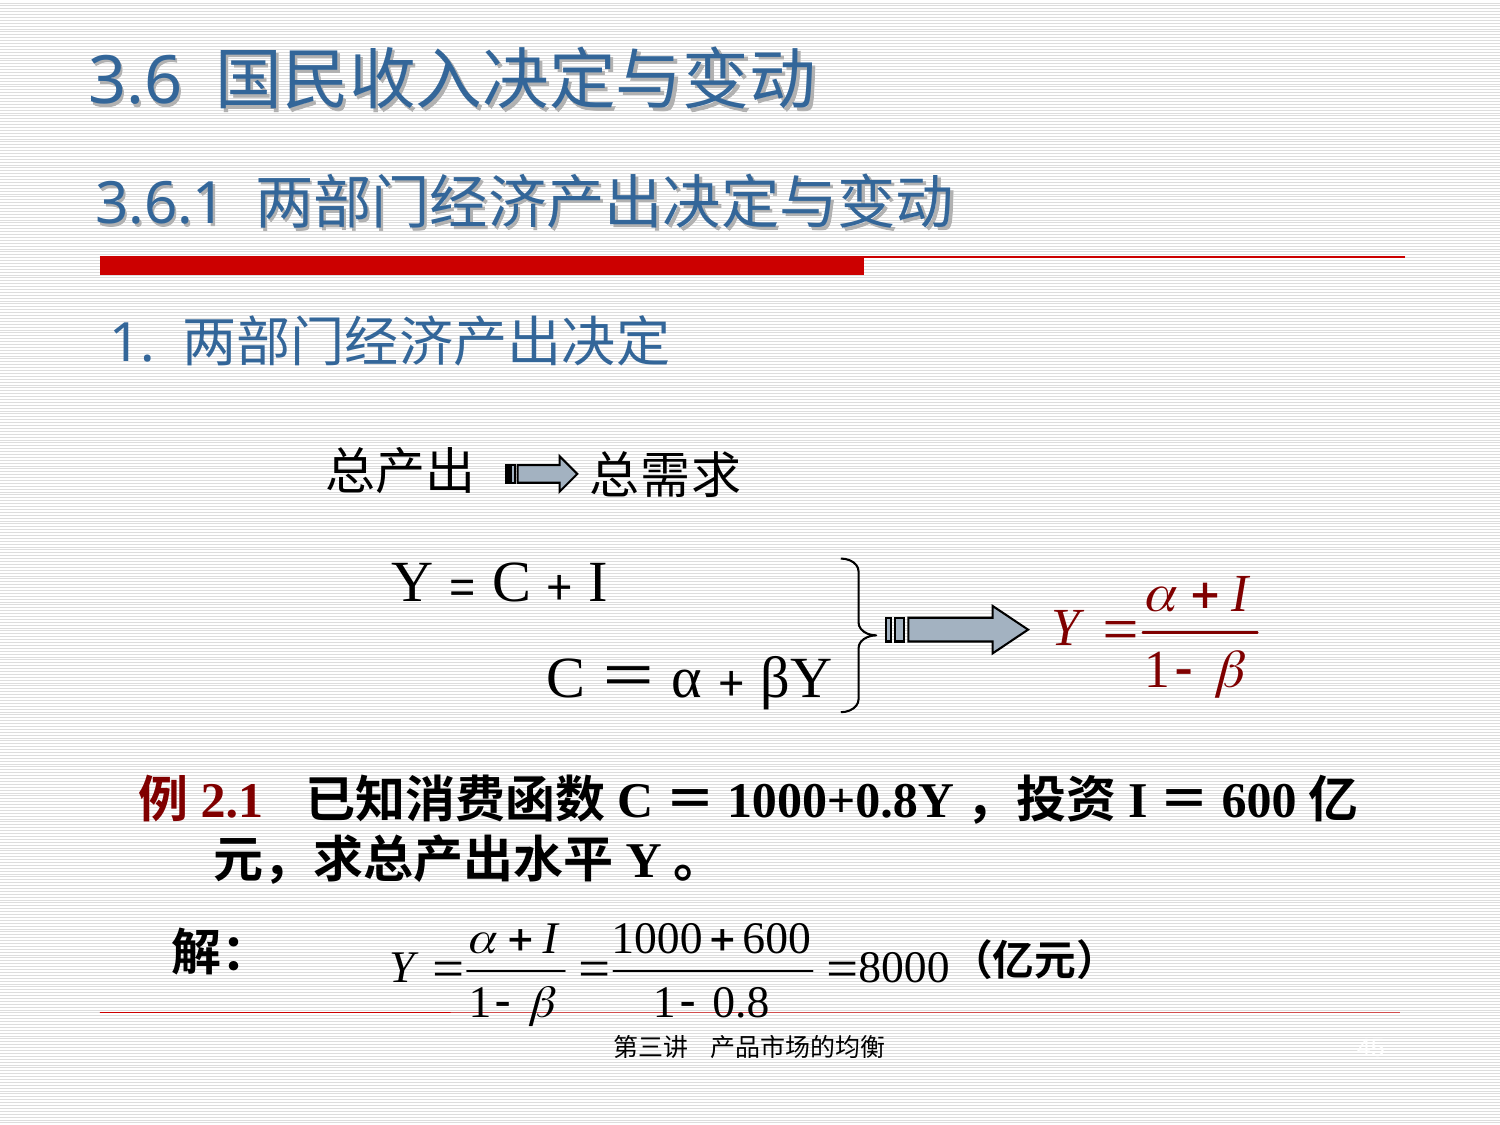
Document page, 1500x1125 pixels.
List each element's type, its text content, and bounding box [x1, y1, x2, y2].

text_box 总需求 [586, 427, 745, 511]
text_box 1. 两部门经济产出决定 [109, 307, 701, 373]
text_box 解： [156, 913, 323, 985]
text_box [510, 465, 516, 483]
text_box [1046, 560, 1267, 706]
footer 第三讲 产品市场的均衡 [512, 1024, 988, 1103]
text_box [517, 456, 578, 492]
text_box 总产出 [322, 432, 488, 516]
text_box [886, 617, 891, 642]
text_box （亿元） [961, 926, 1138, 998]
text_box Y﹦C﹢I C＝α﹢βY [312, 535, 868, 725]
text_box 例2.1 已知消费函数C＝1000+0.8Y，投资I＝600亿元，求总产出水平Y。 [123, 759, 1376, 902]
text_box 3.6 国民收入决定与变动 [68, 40, 837, 130]
text_box 3.6.1 两部门经济产出决定与变动 [80, 169, 1004, 241]
text_box [908, 605, 1029, 654]
text_box [840, 558, 877, 713]
slide_number 45 [1074, 1024, 1401, 1103]
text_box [384, 910, 957, 1036]
text_box [895, 617, 904, 642]
